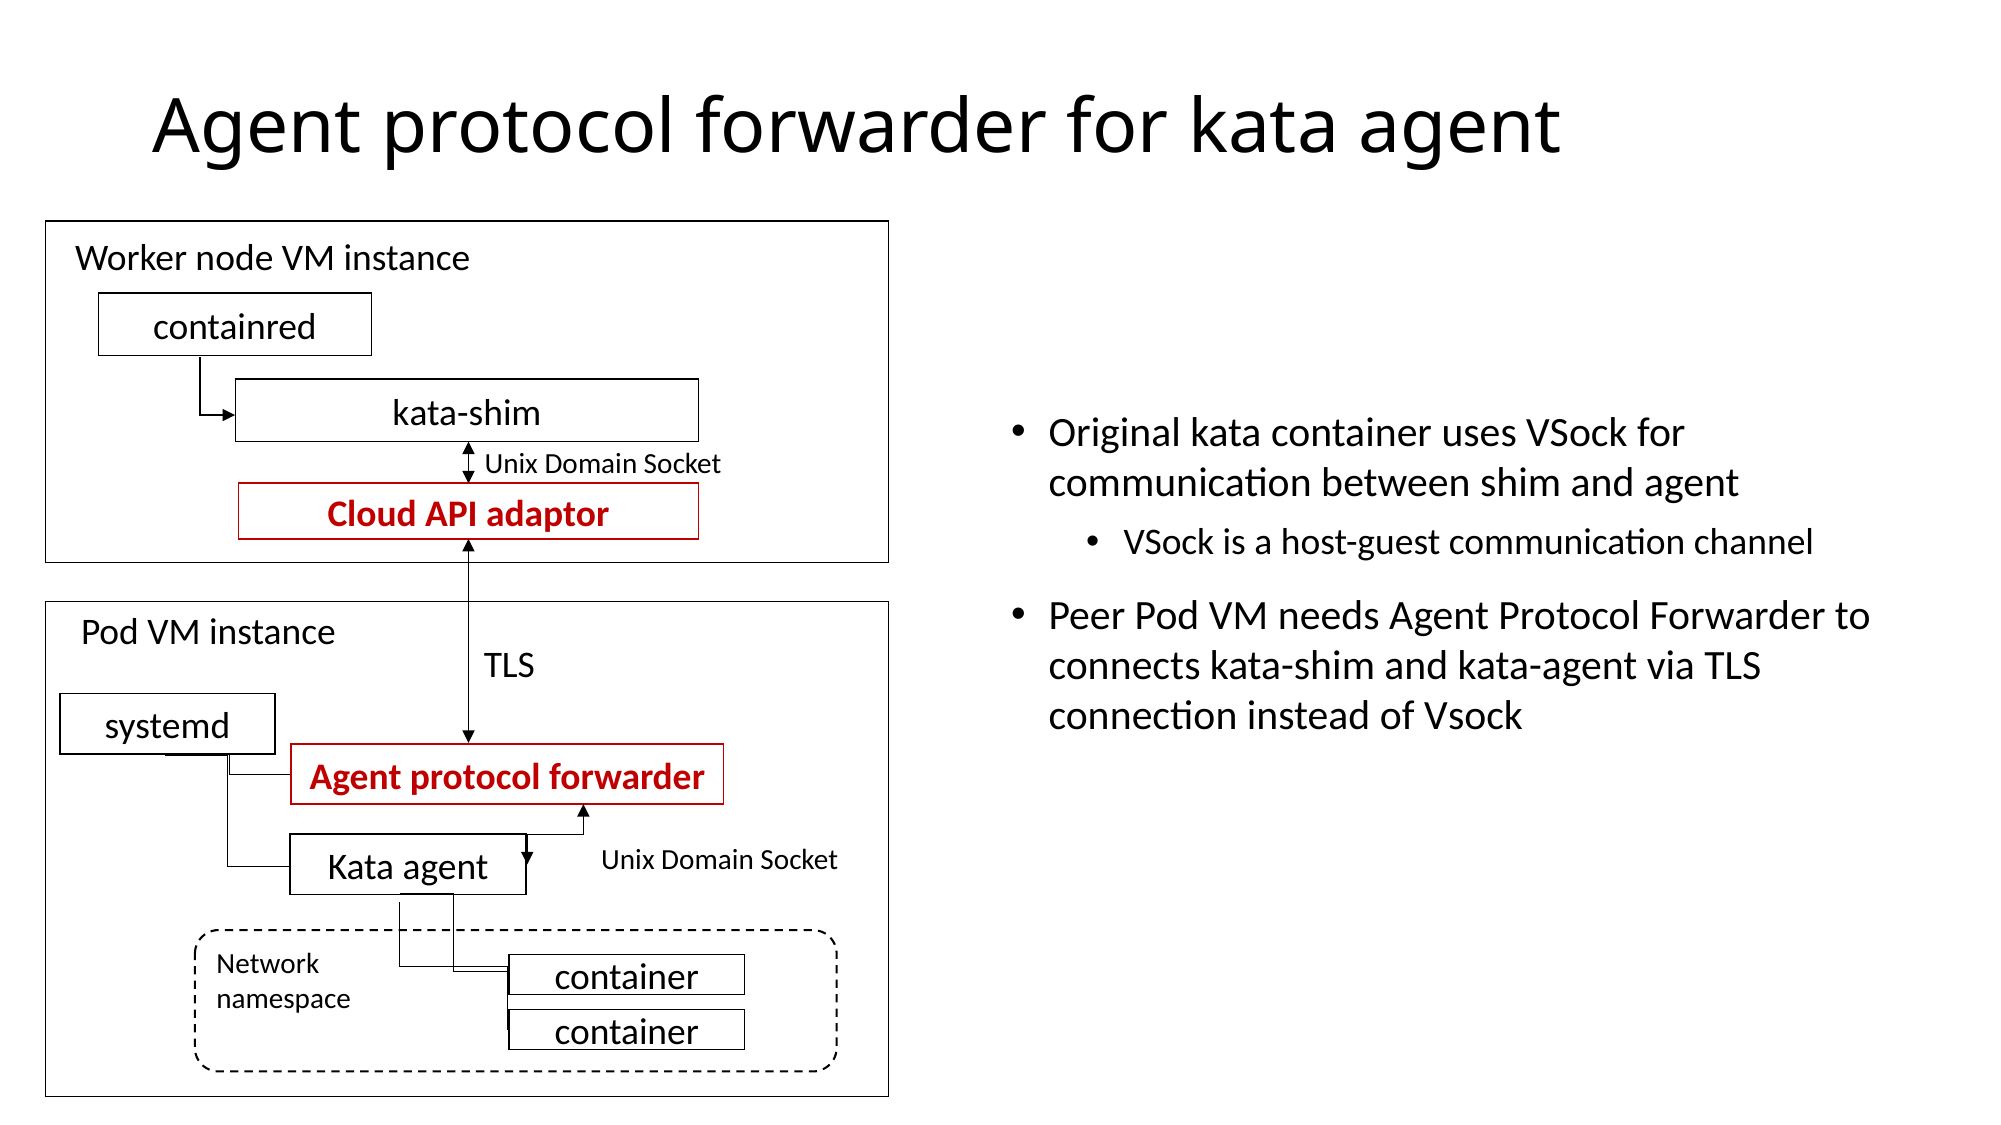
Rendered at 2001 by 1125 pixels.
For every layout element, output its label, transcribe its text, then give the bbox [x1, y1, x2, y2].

text_box Pod VM instance [45, 601, 889, 1097]
text_box Unix Domain Socket [469, 436, 737, 487]
text_box TLS [469, 632, 550, 693]
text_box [164, 755, 291, 867]
text_box Worker node VM instance [45, 220, 889, 563]
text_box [399, 893, 508, 912]
text_box containred [98, 292, 372, 356]
list Original kata container uses VSock for communication between shim and agent VSock is a host-guest communication channel Peer Pod VM needs Agent Protocol Forwarder to connects kata-shim and kata-agent via TLS connection instead of Vsock [996, 397, 1906, 835]
text_box Agent protocol forwarder [291, 744, 724, 805]
text_box Cloud API adaptor [238, 483, 699, 539]
text_box kata-shim [235, 379, 699, 442]
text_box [167, 753, 292, 775]
text_box Kata agent [290, 834, 527, 895]
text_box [525, 806, 586, 863]
text_box Unix Domain Socket [586, 832, 854, 883]
text_box Network namespace [193, 929, 838, 1073]
text_box [199, 356, 236, 422]
title Agent protocol forwarder for kata agent [137, 59, 1863, 197]
text_box systemd [59, 693, 275, 754]
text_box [389, 912, 518, 1020]
